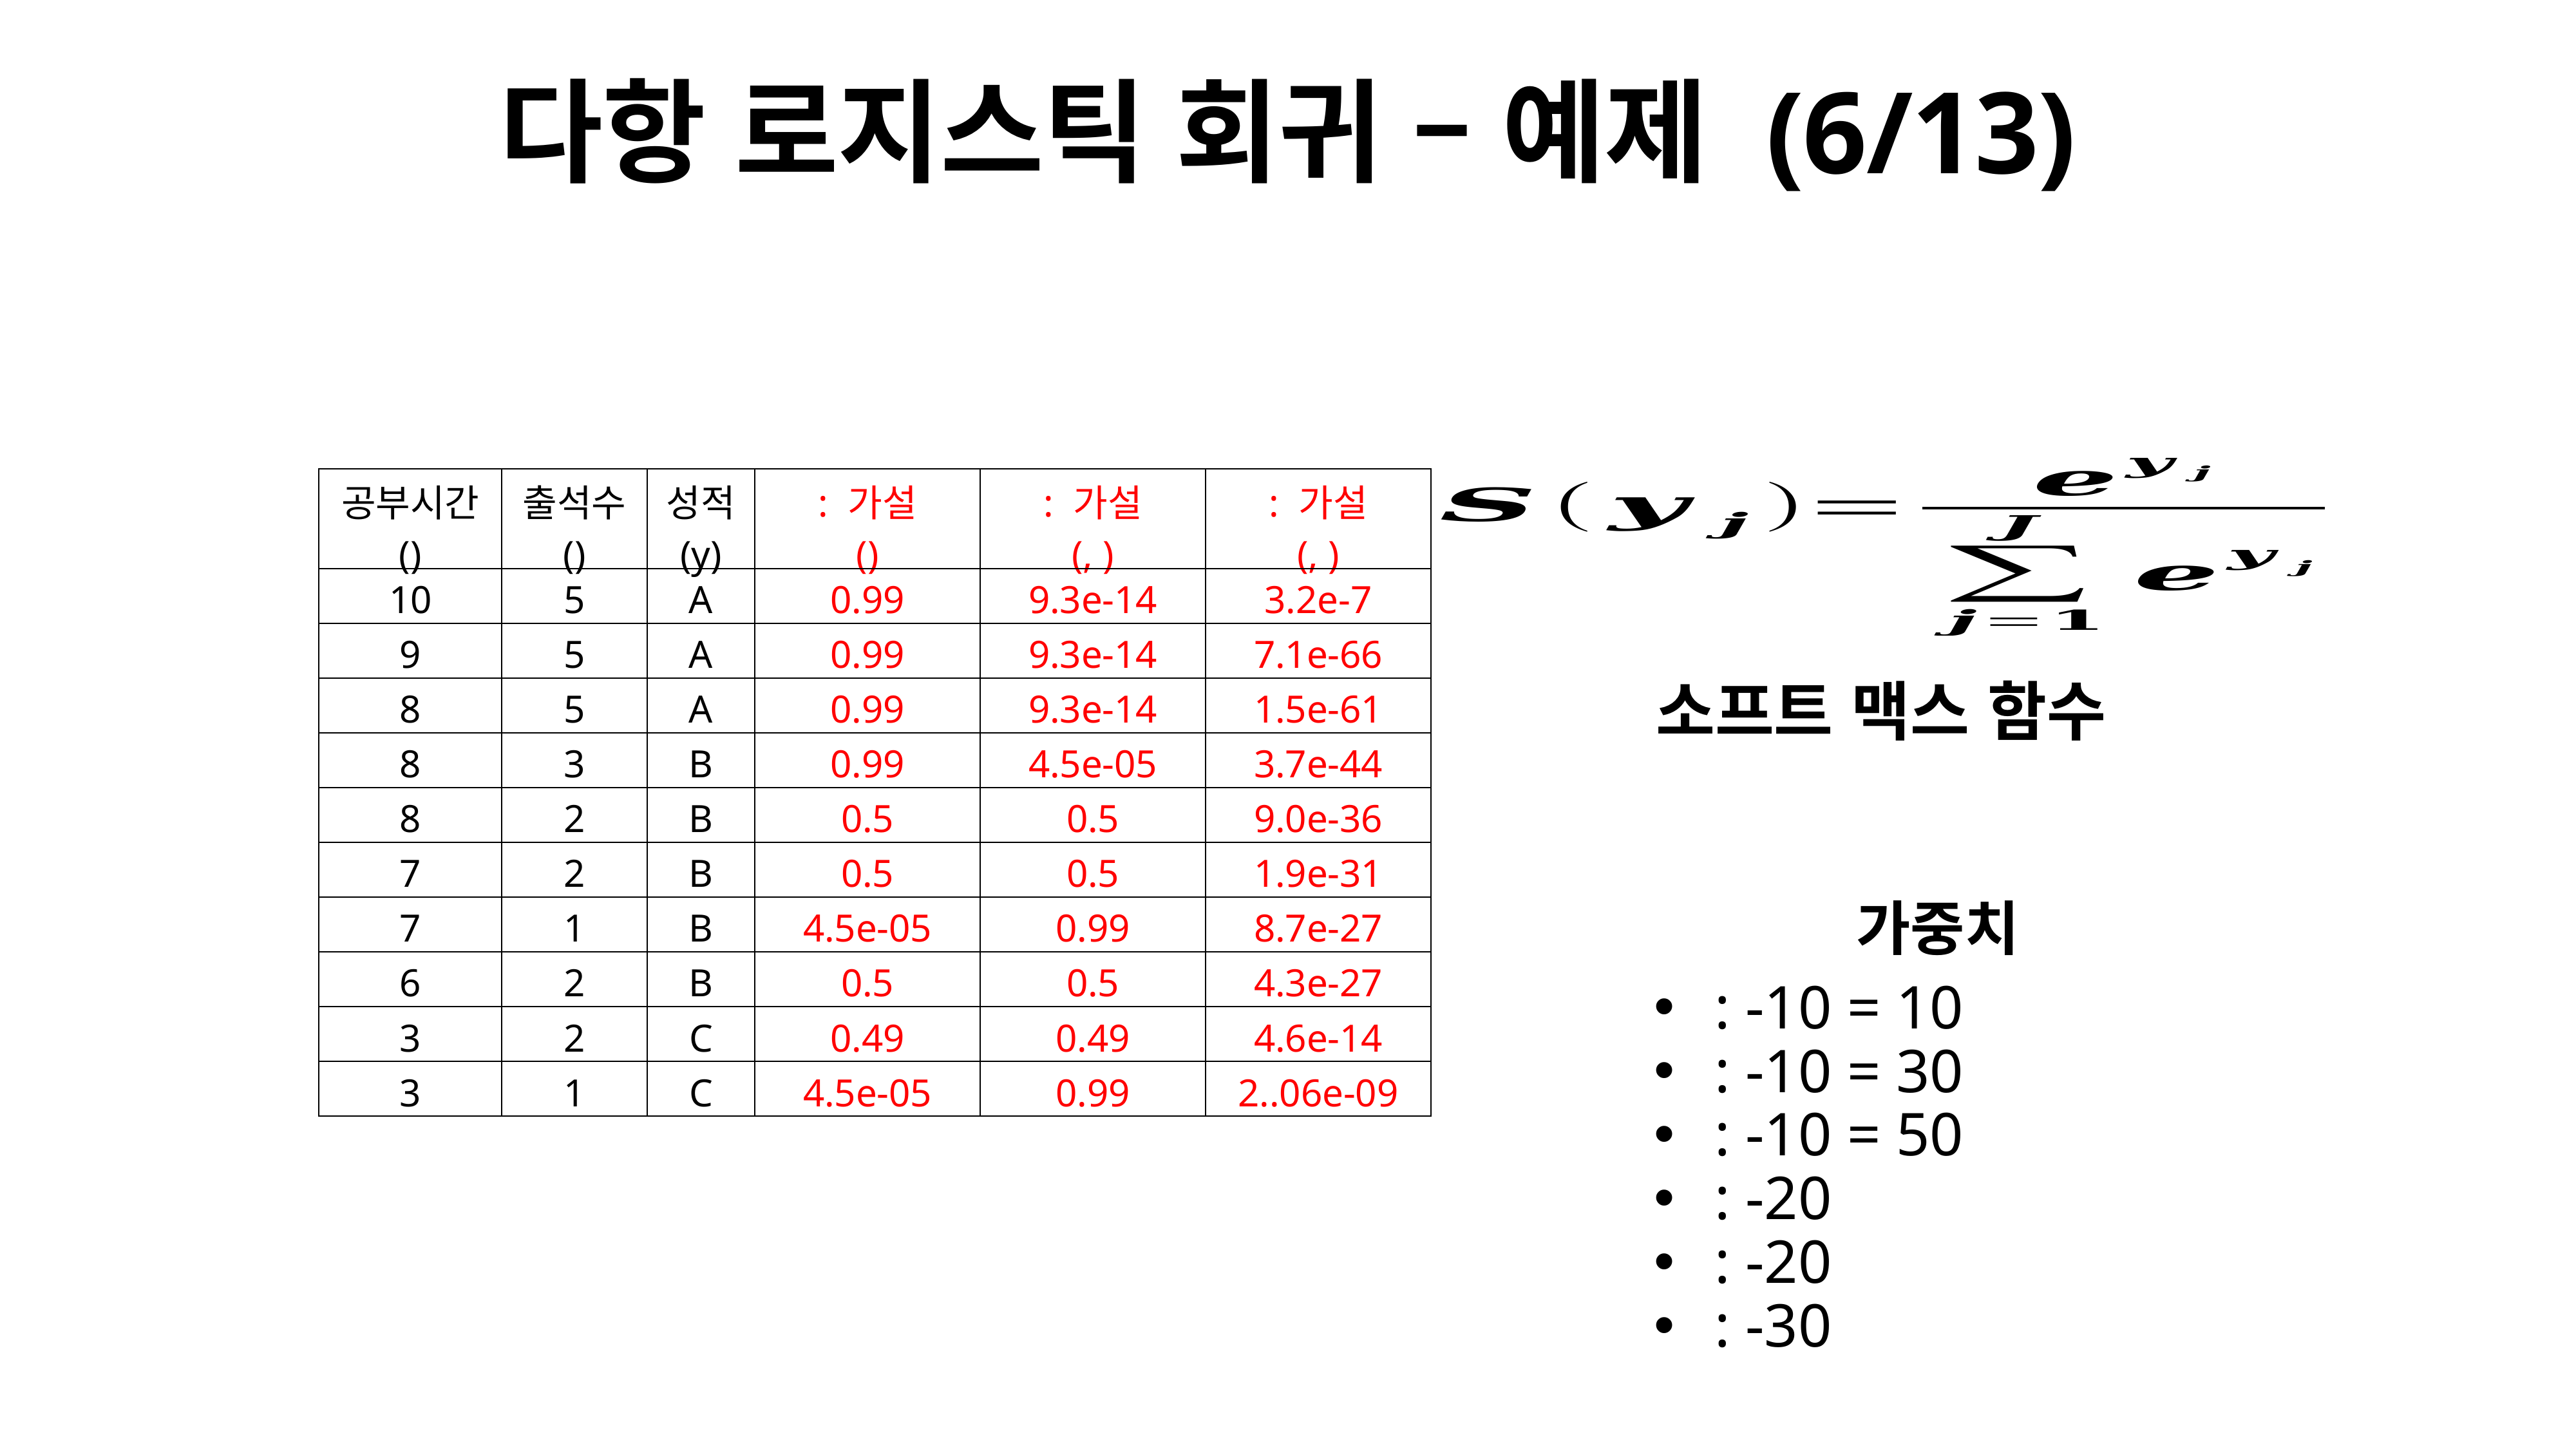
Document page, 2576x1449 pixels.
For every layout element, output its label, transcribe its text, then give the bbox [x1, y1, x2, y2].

text_box 소프트 맥스 함수 [1484, 674, 2278, 754]
title 다항 로지스틱 회귀 – 예제 (6/13) [128, 81, 2448, 265]
